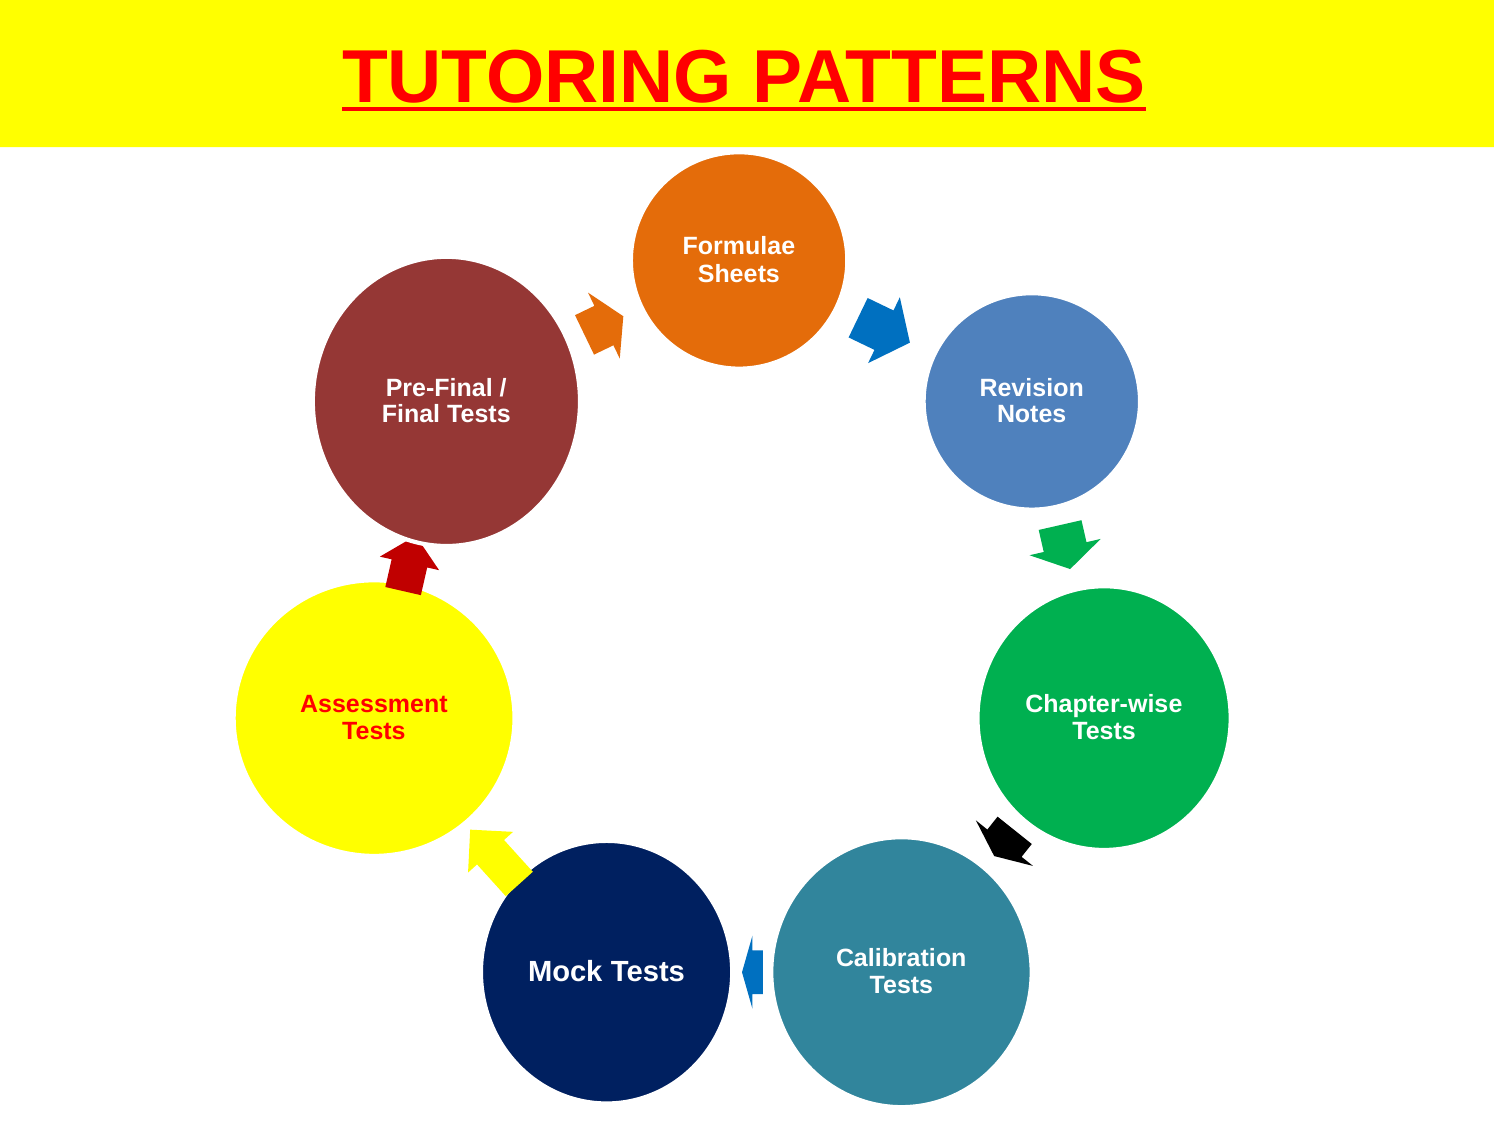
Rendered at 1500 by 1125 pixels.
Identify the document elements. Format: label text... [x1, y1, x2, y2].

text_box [0, 165, 1483, 1095]
title TUTORING PATTERNS [0, 0, 1494, 148]
